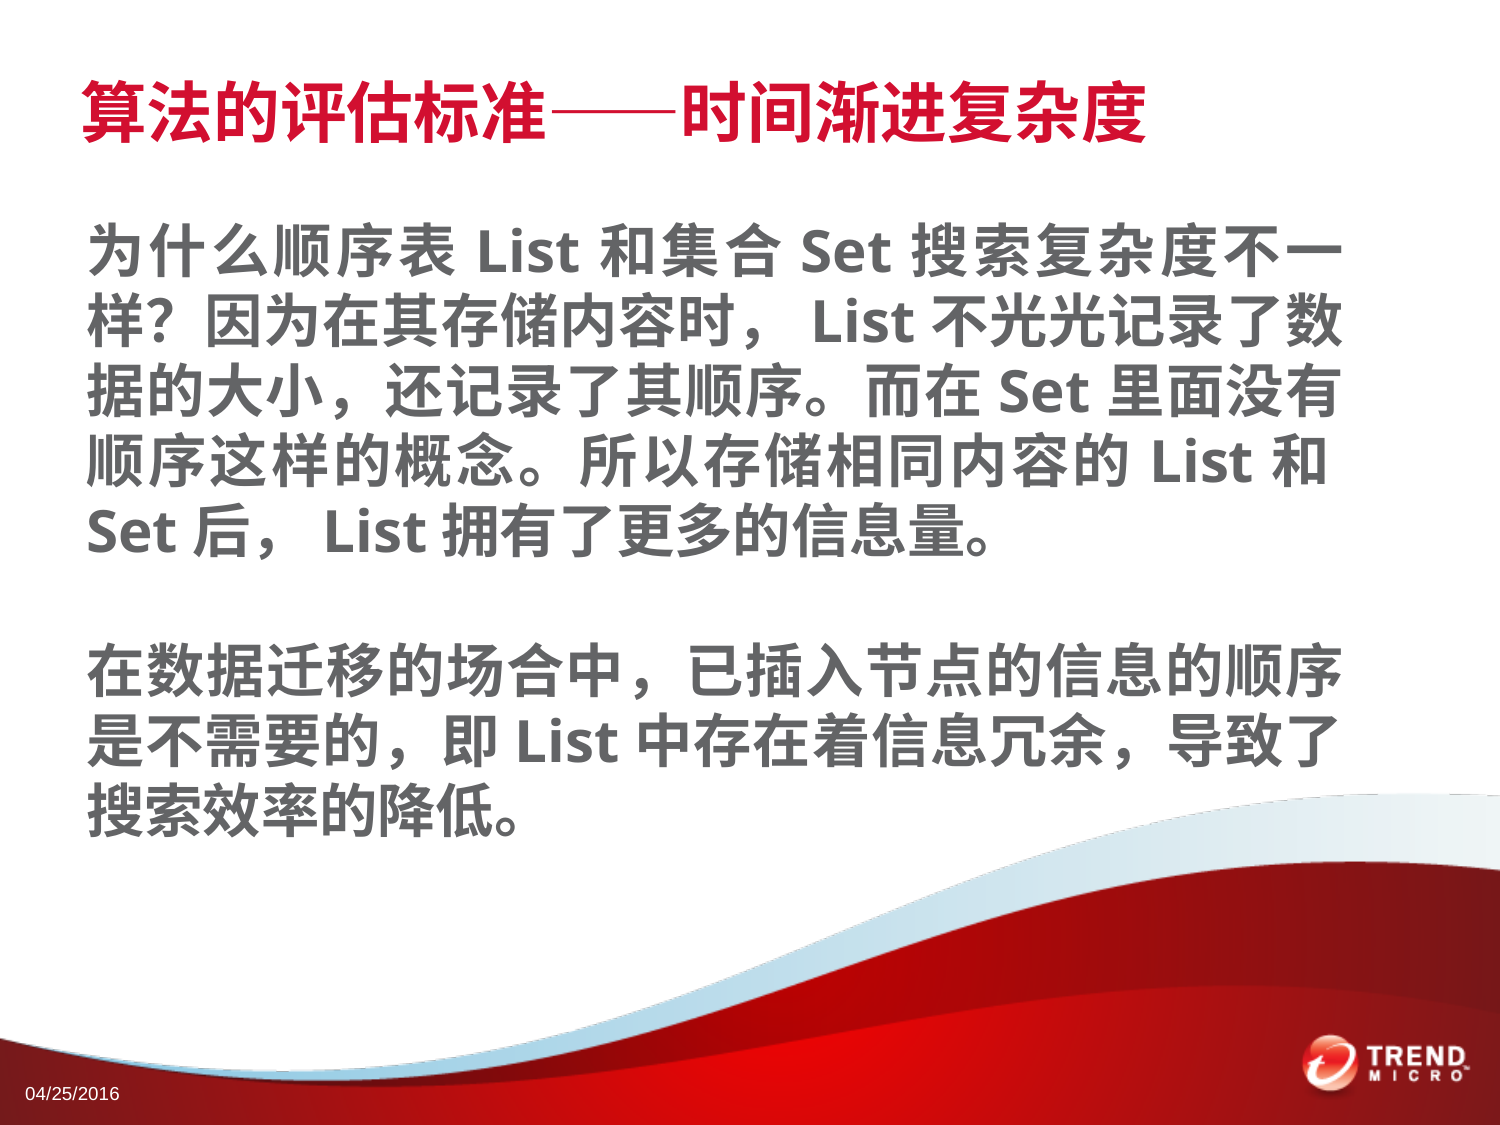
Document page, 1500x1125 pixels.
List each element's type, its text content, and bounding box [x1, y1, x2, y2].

picture [0, 782, 1500, 1125]
text_box 为什么顺序表List和集合Set搜索复杂度不一样？因为在其存储内容时，List不光光记录了数据的大小，还记录了其顺序。而在Set里面没有顺序这样的概念。所以存储相同内容的List和Set后，List拥有了更多的信息量。 在数据迁移的场合中，已插入节点的信息的顺序是不需要的，即List中存在着信息冗余，导致了搜索效率的降低。 [71, 206, 1359, 852]
title 算法的评估标准——时间渐进复杂度 [64, 71, 1395, 188]
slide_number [10, 1073, 189, 1110]
